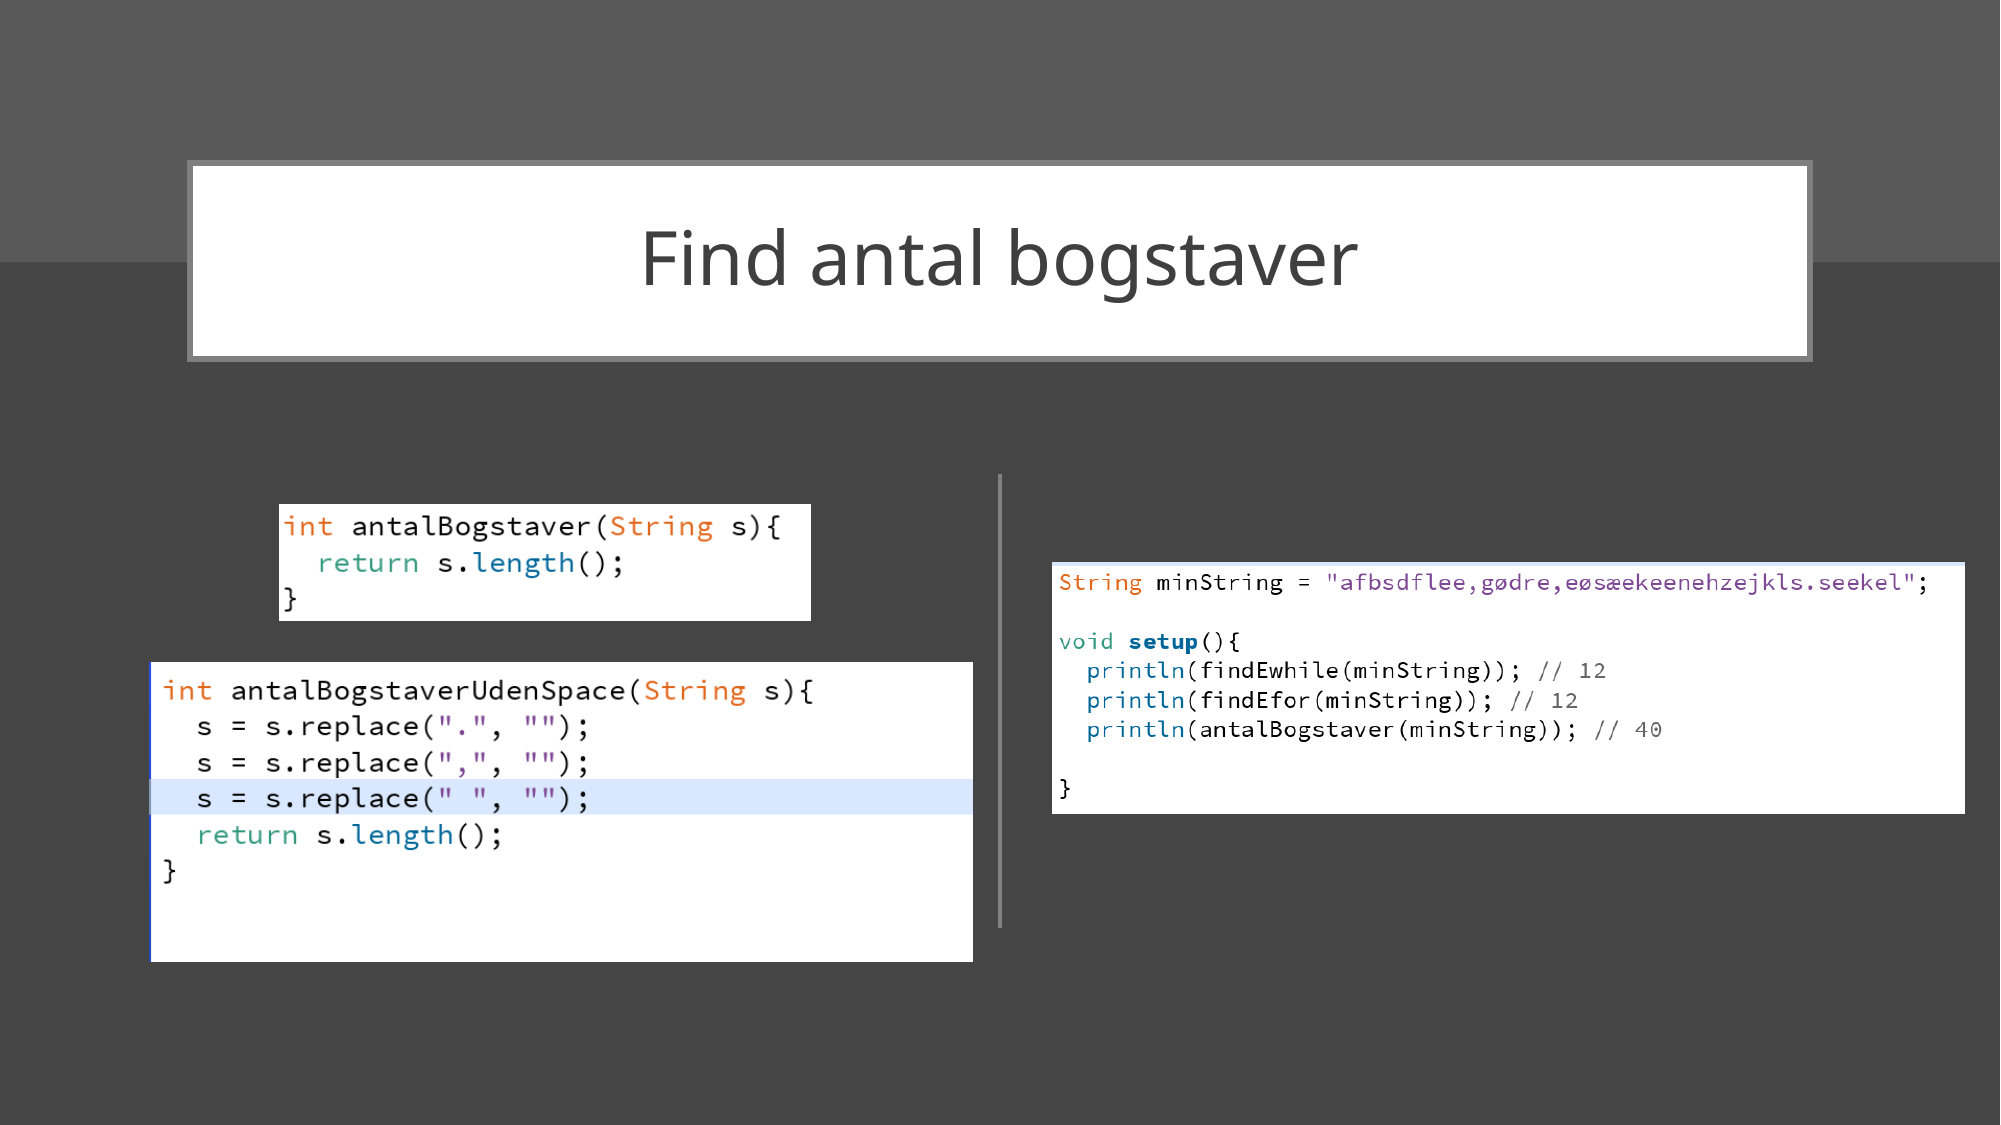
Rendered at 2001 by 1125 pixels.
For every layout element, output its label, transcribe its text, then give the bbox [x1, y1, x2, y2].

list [279, 504, 811, 621]
text_box [0, 0, 2000, 263]
picture [149, 662, 973, 962]
title Find antal bogstaver [190, 163, 1810, 360]
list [1052, 562, 1965, 814]
